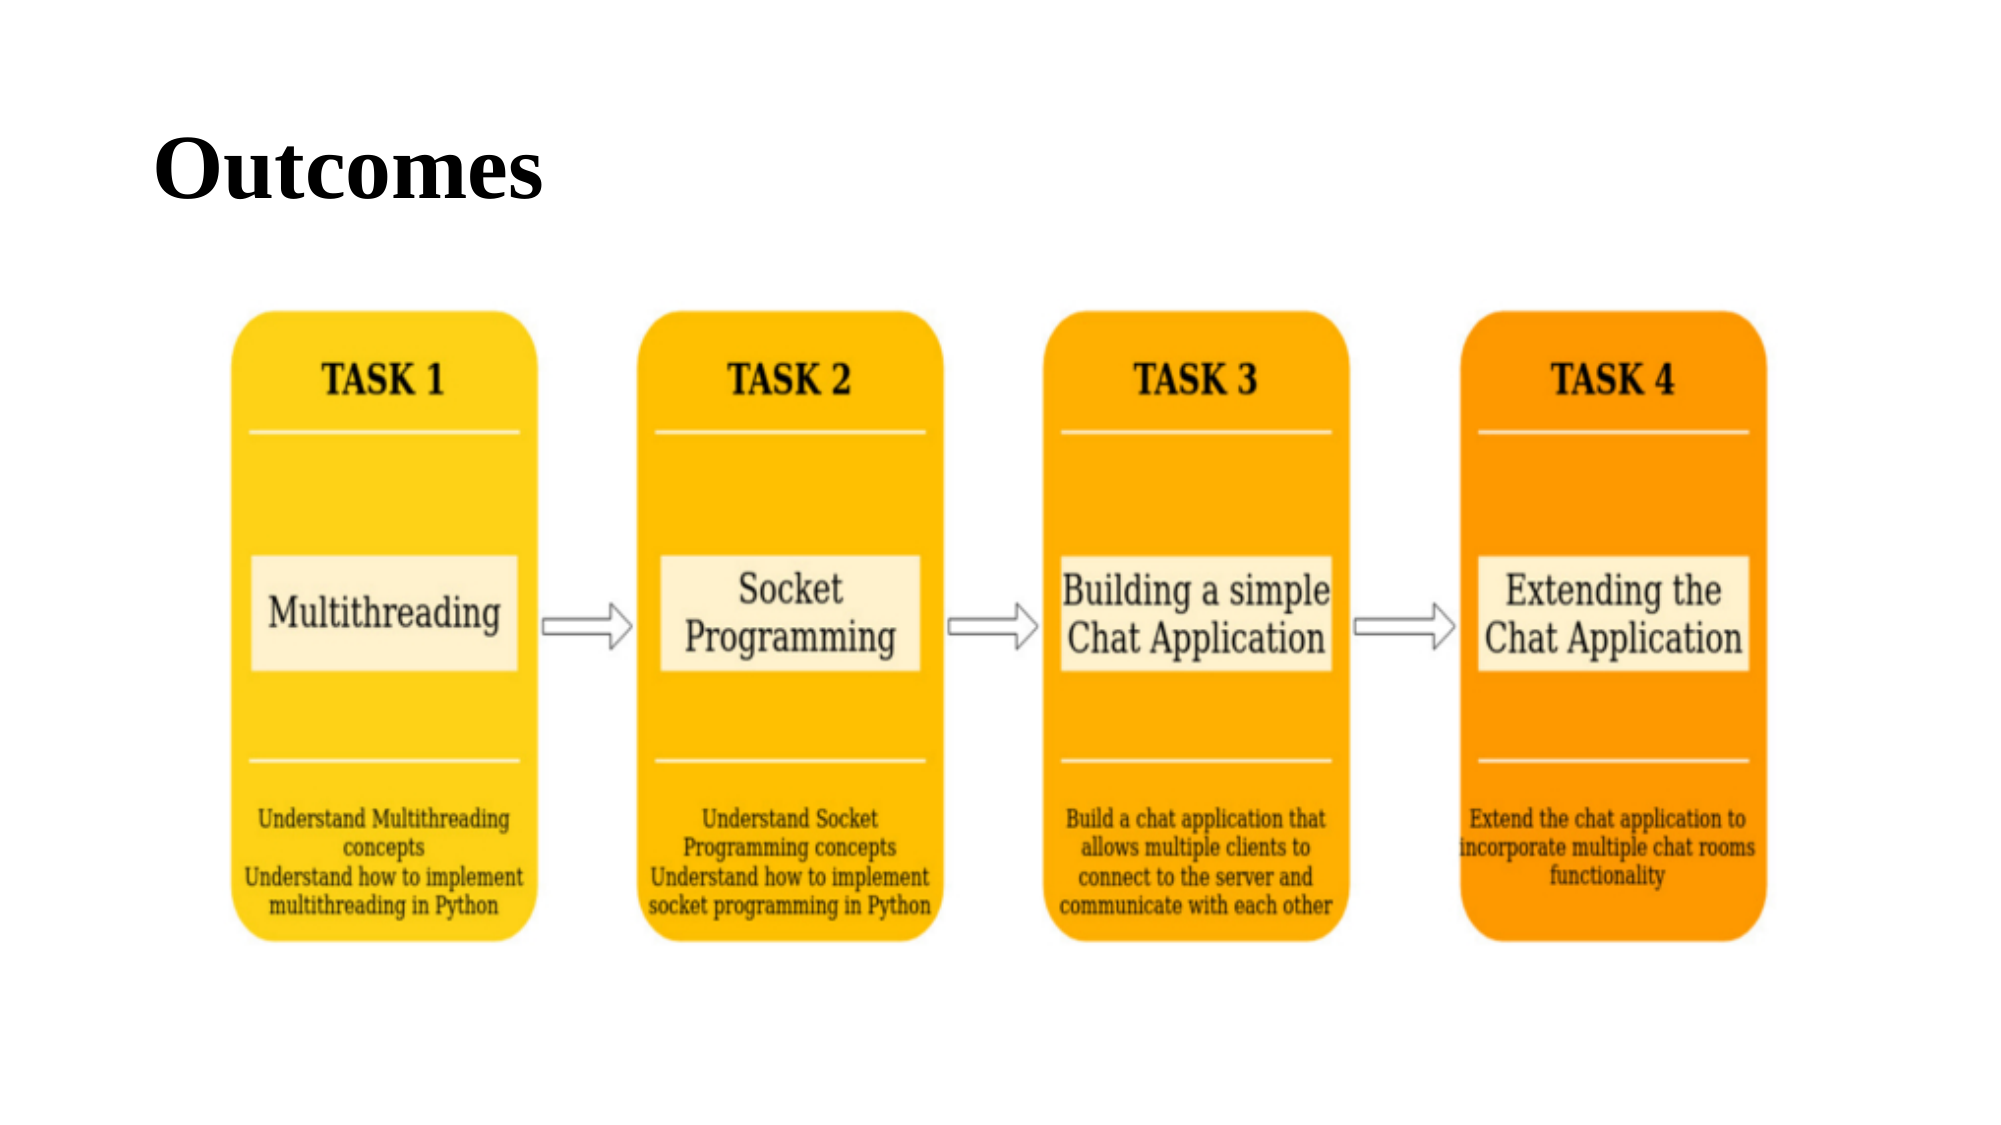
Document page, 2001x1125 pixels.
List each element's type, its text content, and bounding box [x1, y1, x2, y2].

title Outcomes [137, 59, 1863, 278]
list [222, 299, 1778, 1014]
